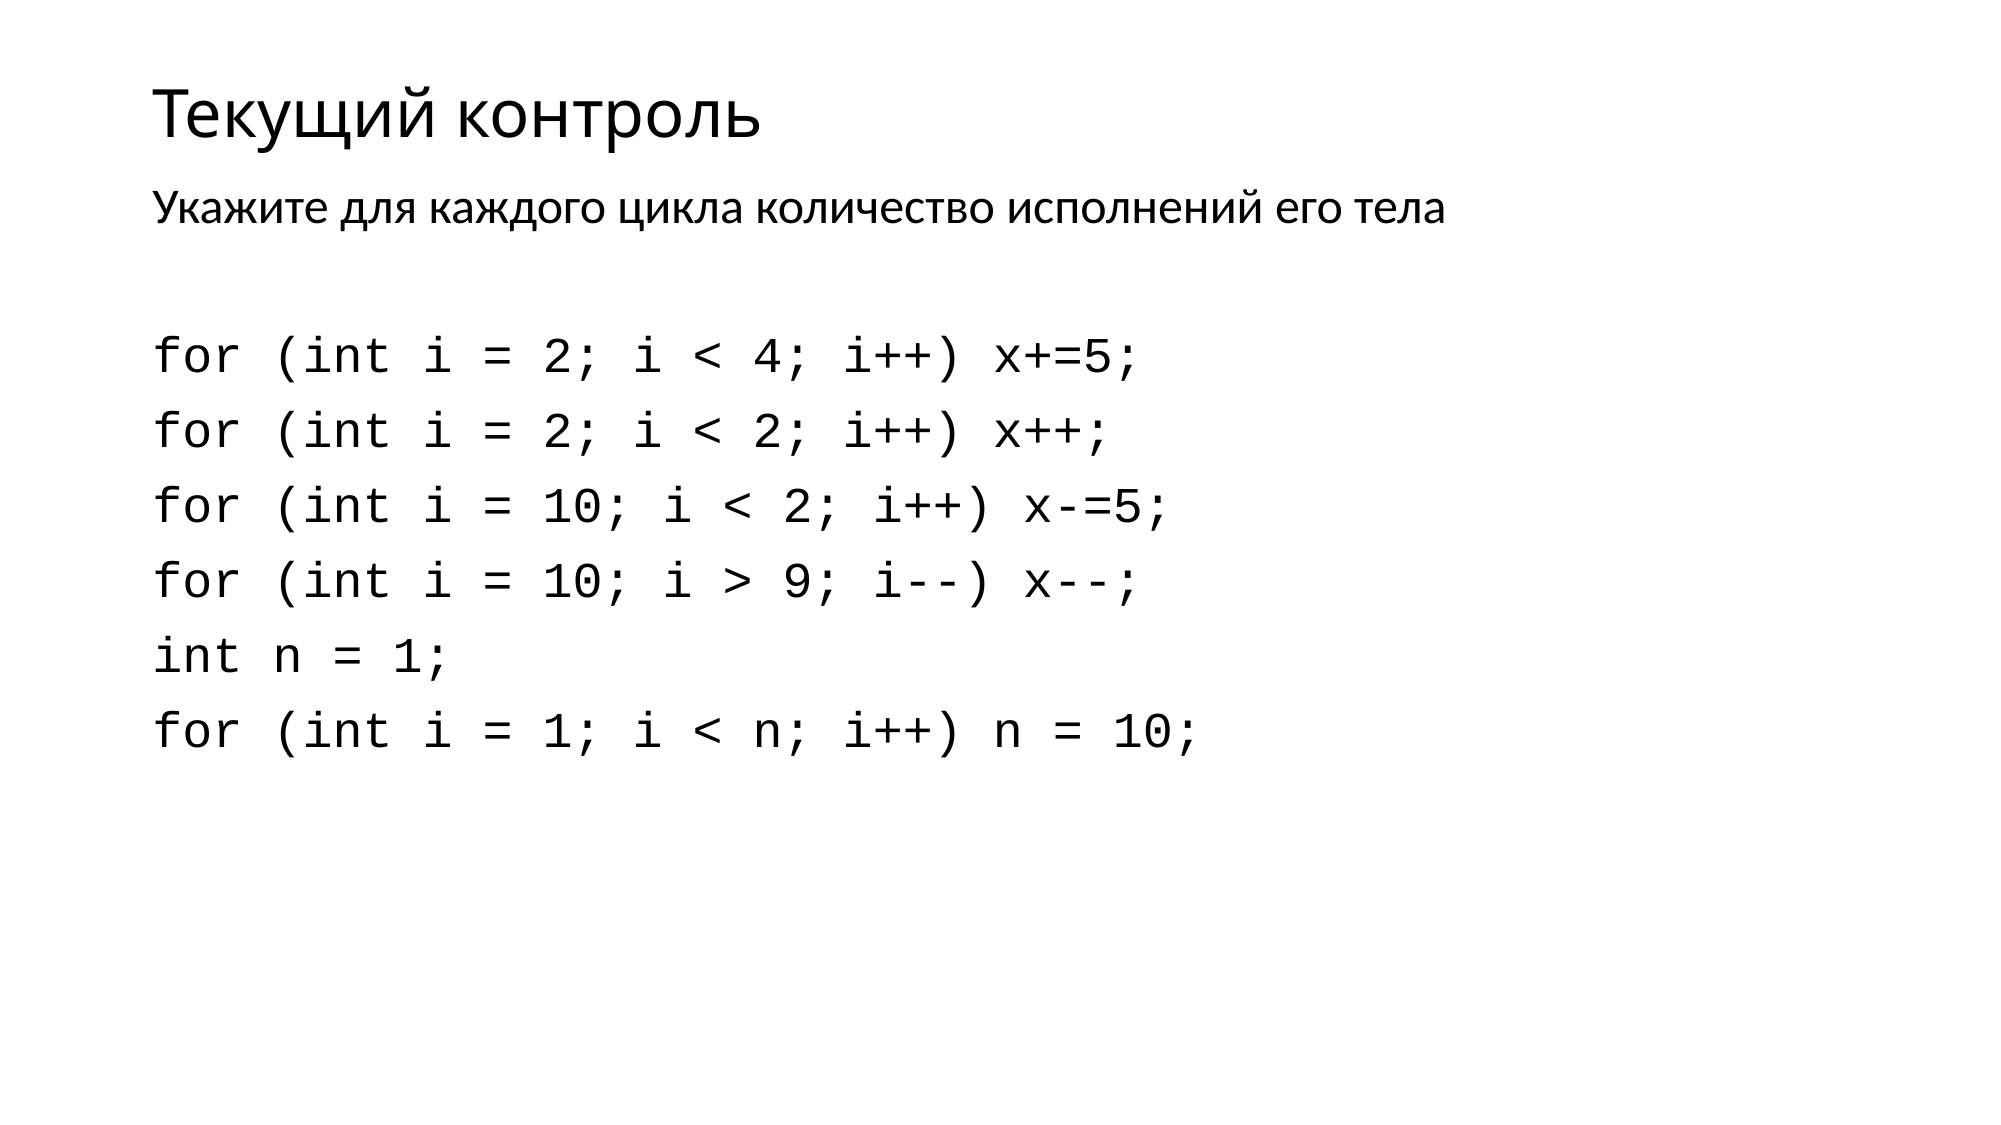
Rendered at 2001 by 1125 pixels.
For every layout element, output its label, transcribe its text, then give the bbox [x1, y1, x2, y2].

list Укажите для каждого цикла количество исполнений его тела for (int i = 2; i < 4; i++) x+=5; for (int i = 2; i < 2; i++) x++; for (int i = 10; i < 2; i++) x-=5; for (int i = 10; i > 9; i--) x--; int n = 1; for (int i = 1; i < n; i++) n = 10; [137, 172, 1863, 1014]
title Текущий контроль [137, 59, 1863, 172]
